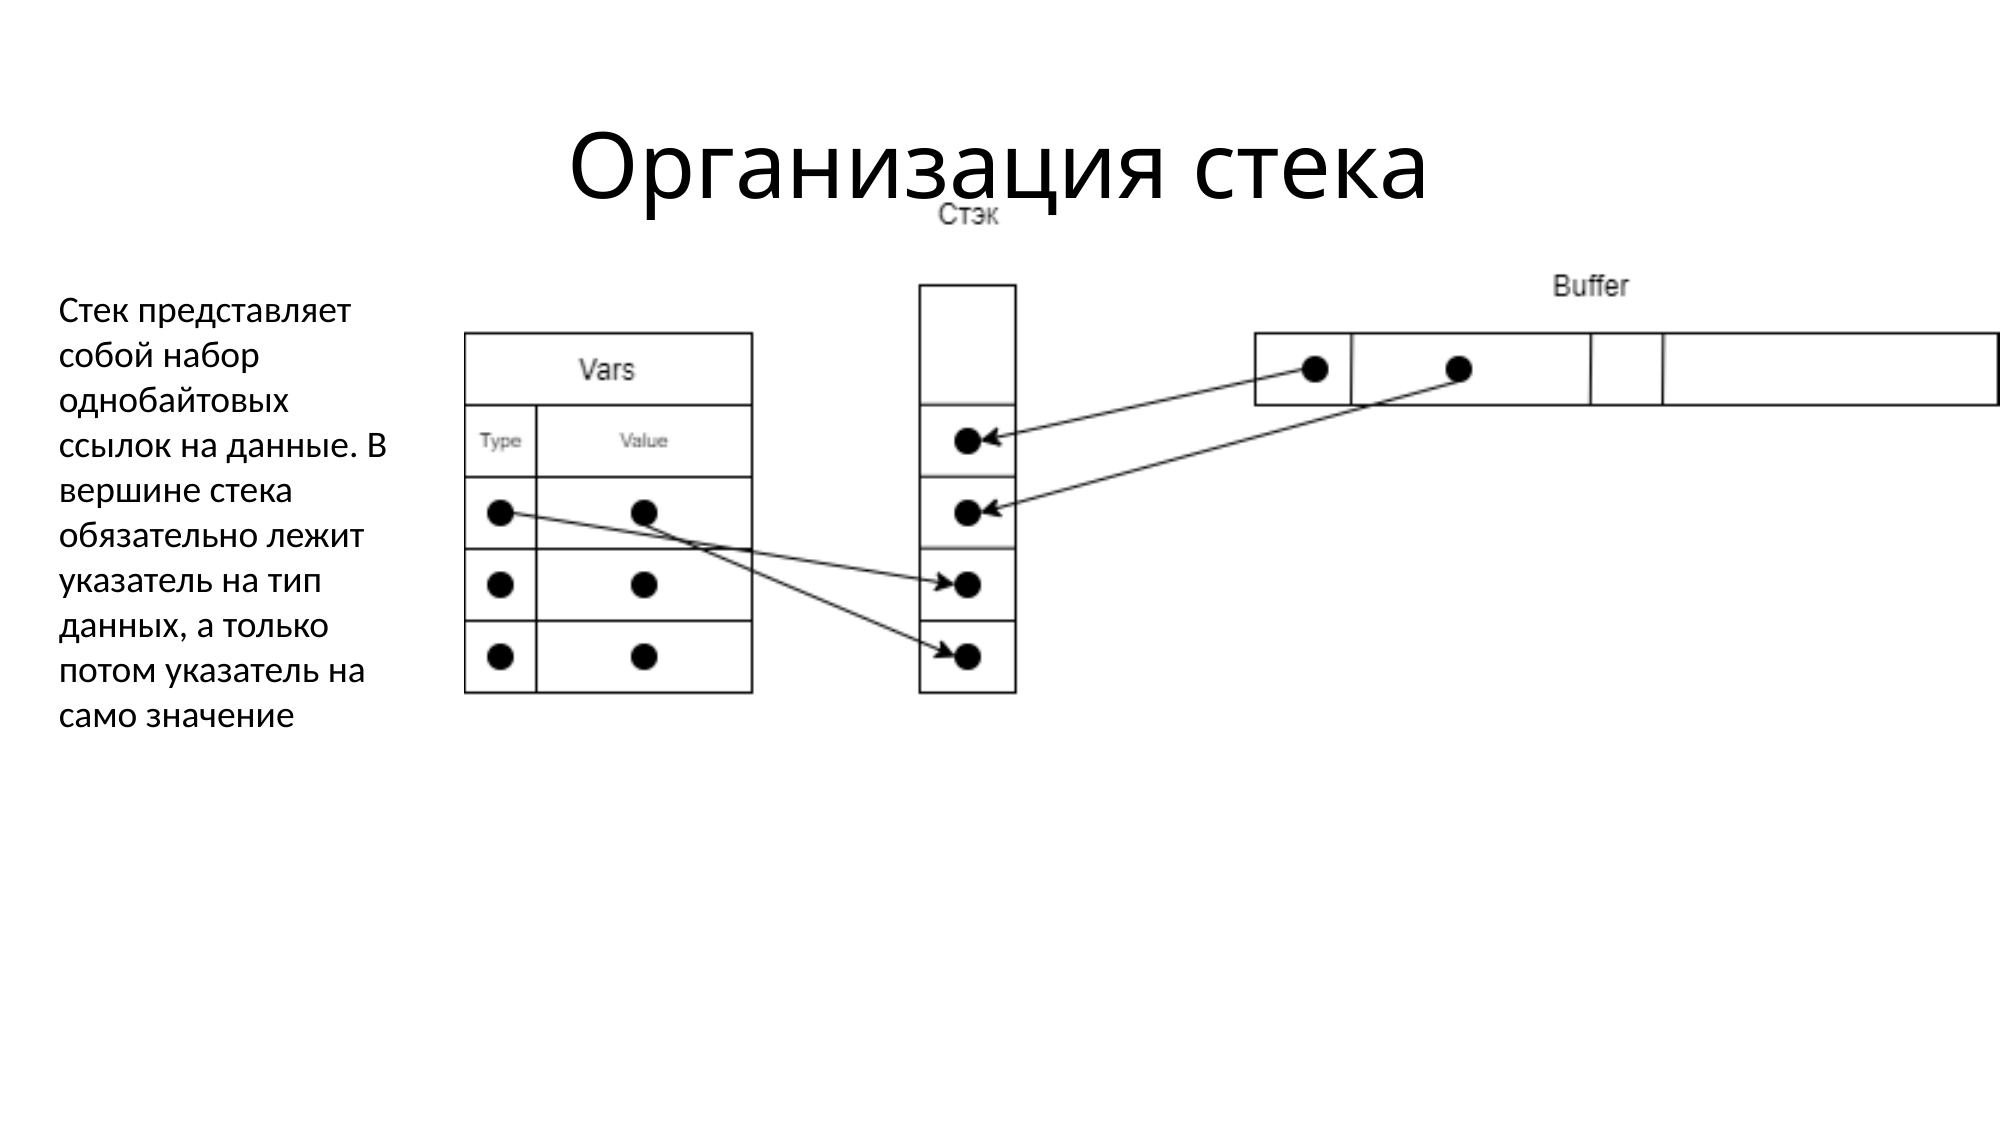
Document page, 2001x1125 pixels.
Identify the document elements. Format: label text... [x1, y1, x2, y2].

text_box Стек представляет собой набор однобайтовых ссылок на данные. В вершине стека обязательно лежит указатель на тип данных, а только потом указатель на само значение [43, 277, 406, 742]
title Организация стека [137, 59, 1863, 278]
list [464, 189, 2000, 697]
